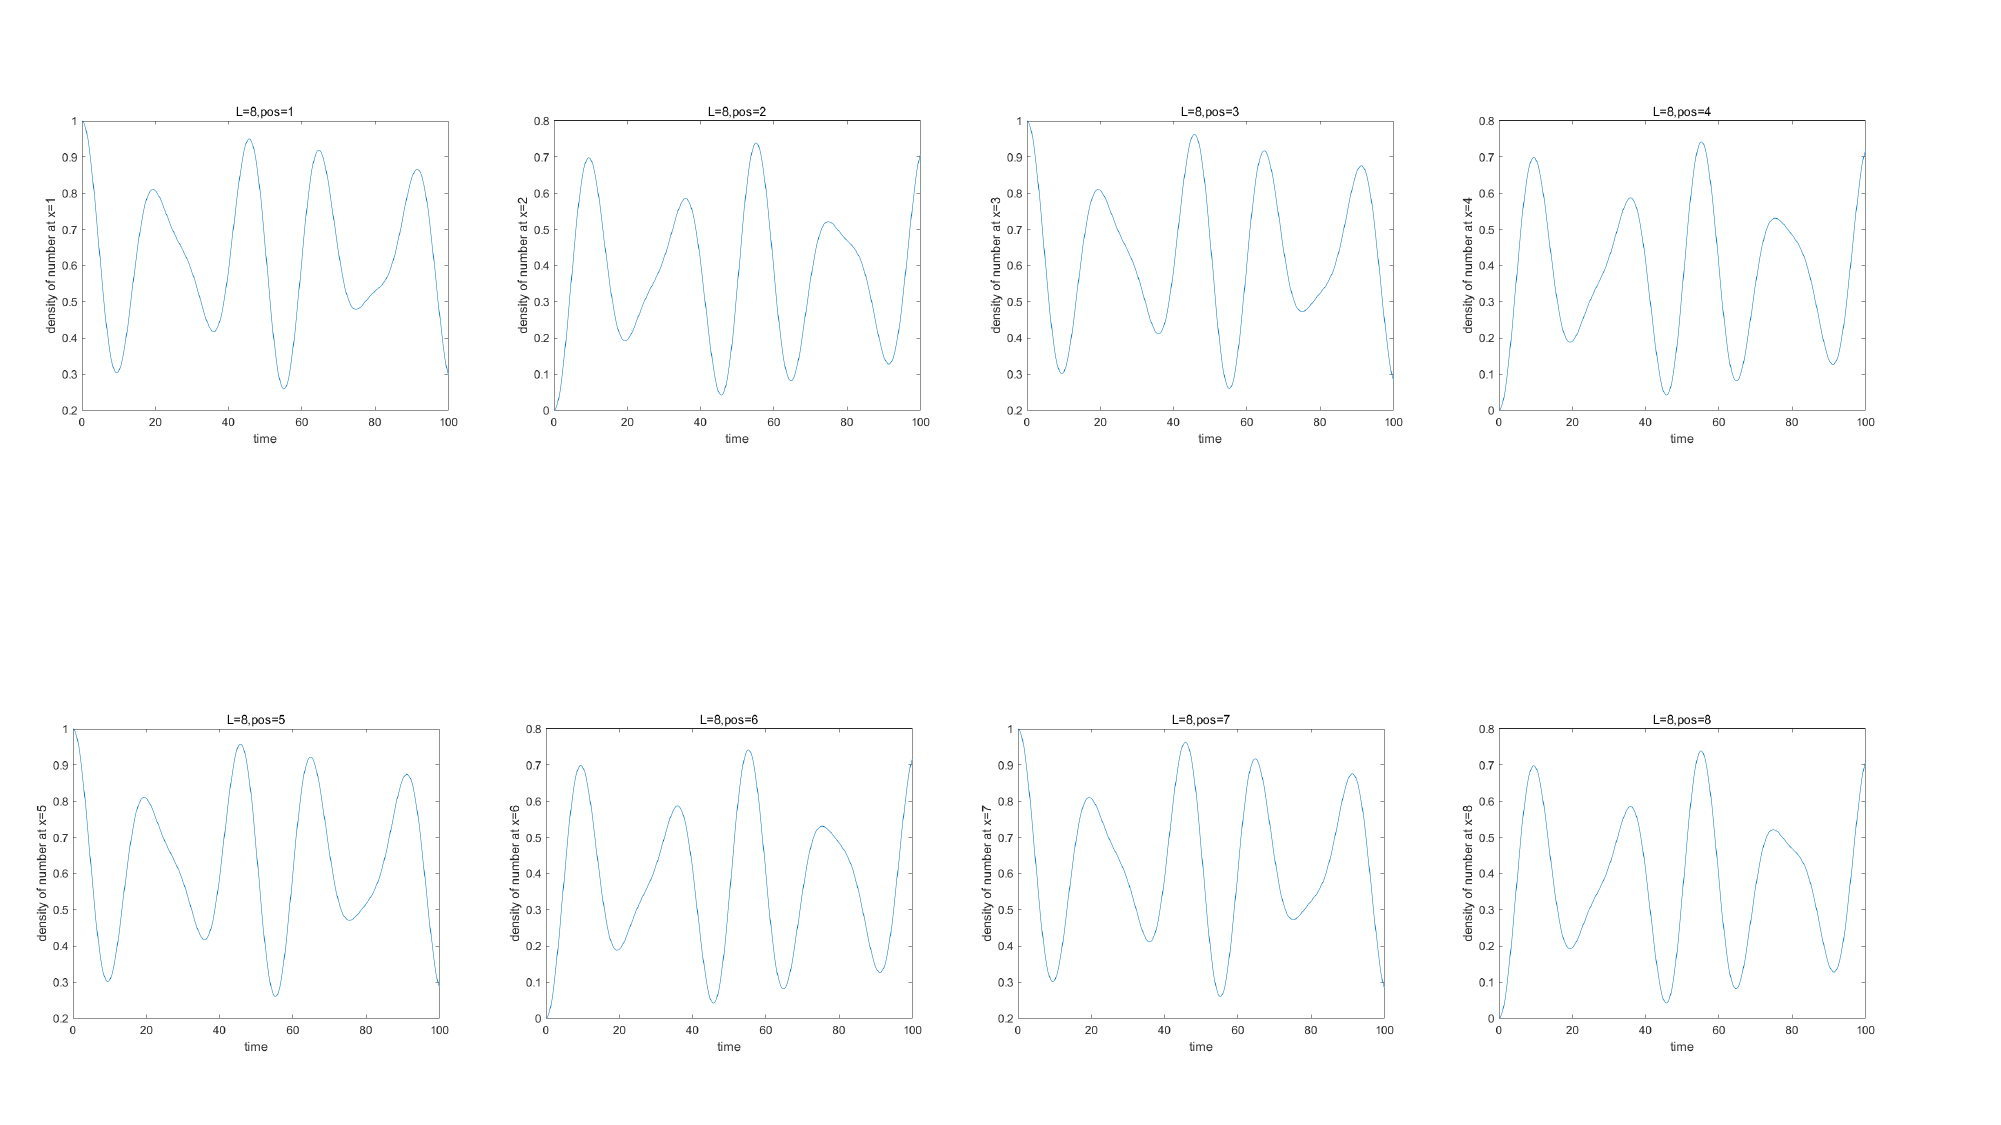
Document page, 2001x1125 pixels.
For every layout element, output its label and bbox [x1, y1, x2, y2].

picture [1437, 702, 1910, 1057]
picture [20, 94, 1910, 449]
picture [11, 702, 1429, 1057]
